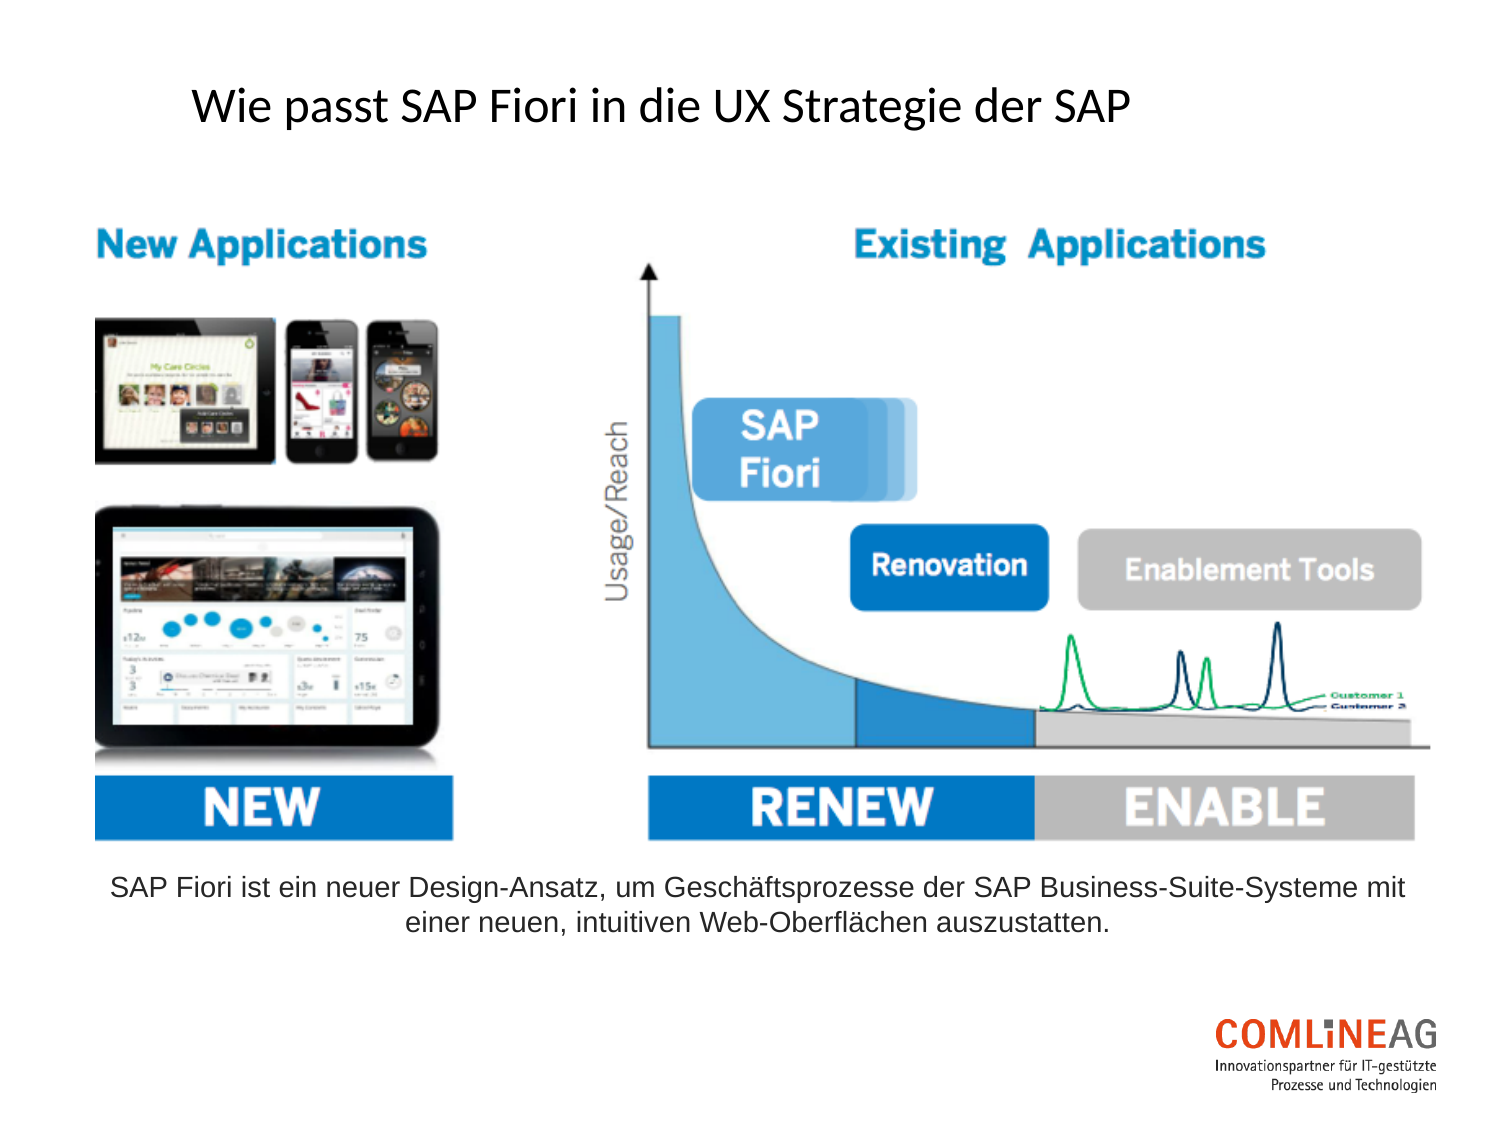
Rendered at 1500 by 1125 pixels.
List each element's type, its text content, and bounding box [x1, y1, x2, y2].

list SAP Fiori ist ein neuer Design-Ansatz, um Geschäftsprozesse der SAP Business-Suite-Systeme mit einer neuen, intuitiven Web-Oberflächen auszustatten. [86, 861, 1431, 959]
picture [1216, 1019, 1436, 1093]
picture [94, 210, 1431, 856]
title Wie passt SAP Fiori in die UX Strategie der SAP [176, 58, 1442, 148]
